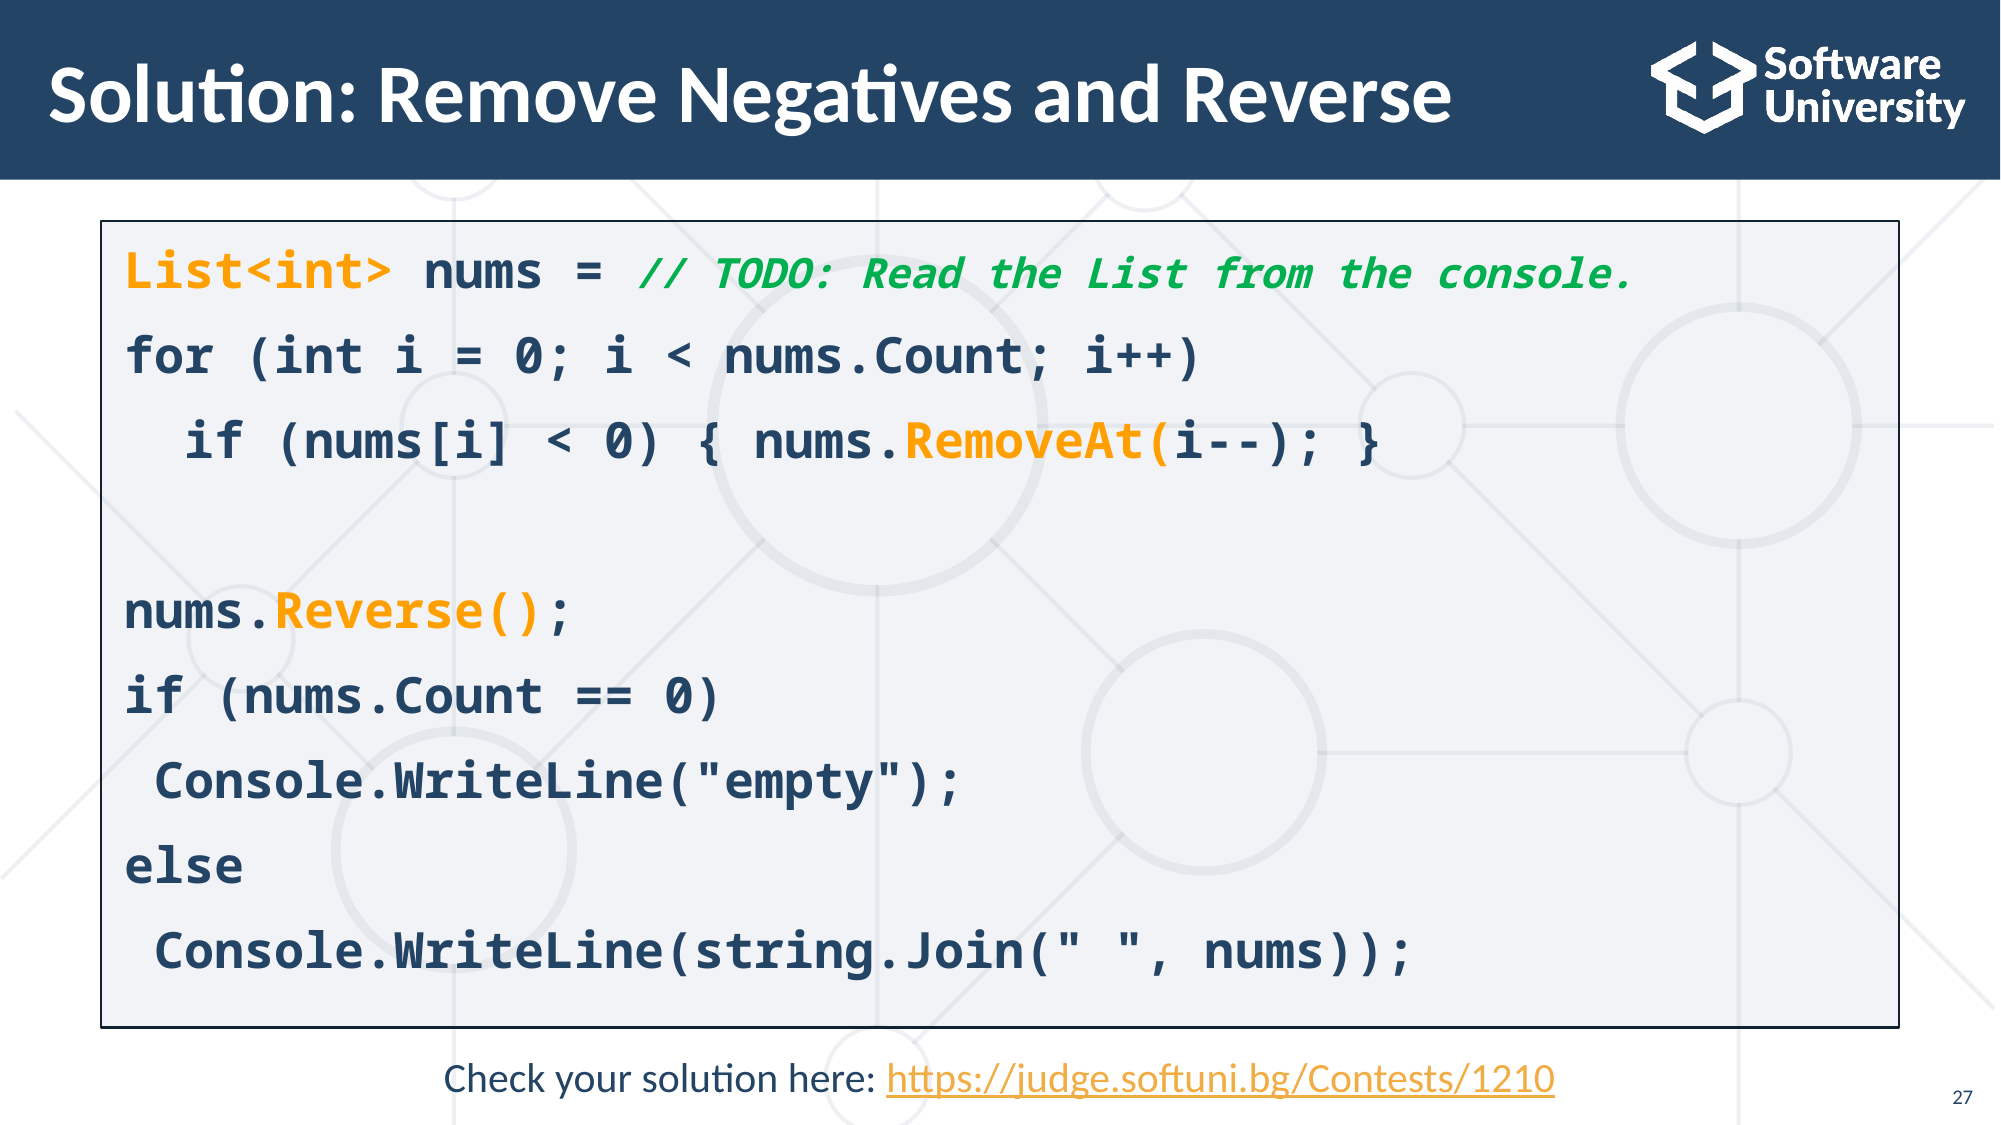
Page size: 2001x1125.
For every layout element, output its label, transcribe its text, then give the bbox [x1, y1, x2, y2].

title Solution: Remove Negatives and Reverse [31, 16, 1625, 162]
picture [1651, 41, 1966, 134]
slide_number 27 [1927, 1067, 1989, 1117]
list List<int> nums = // TODO: Read the List from the console. for (int i = 0; i < nums.Count; i++) if (nums[i] < 0) { nums.RemoveAt(i--); } nums.Reverse(); if (nums.Count == 0) Console.WriteLine("empty"); else Console.WriteLine(string.Join(" ", nums)); [100, 220, 1900, 1029]
text_box Check your solution here: https://judge.softuni.bg/Contests/1210 [133, 1043, 1866, 1108]
